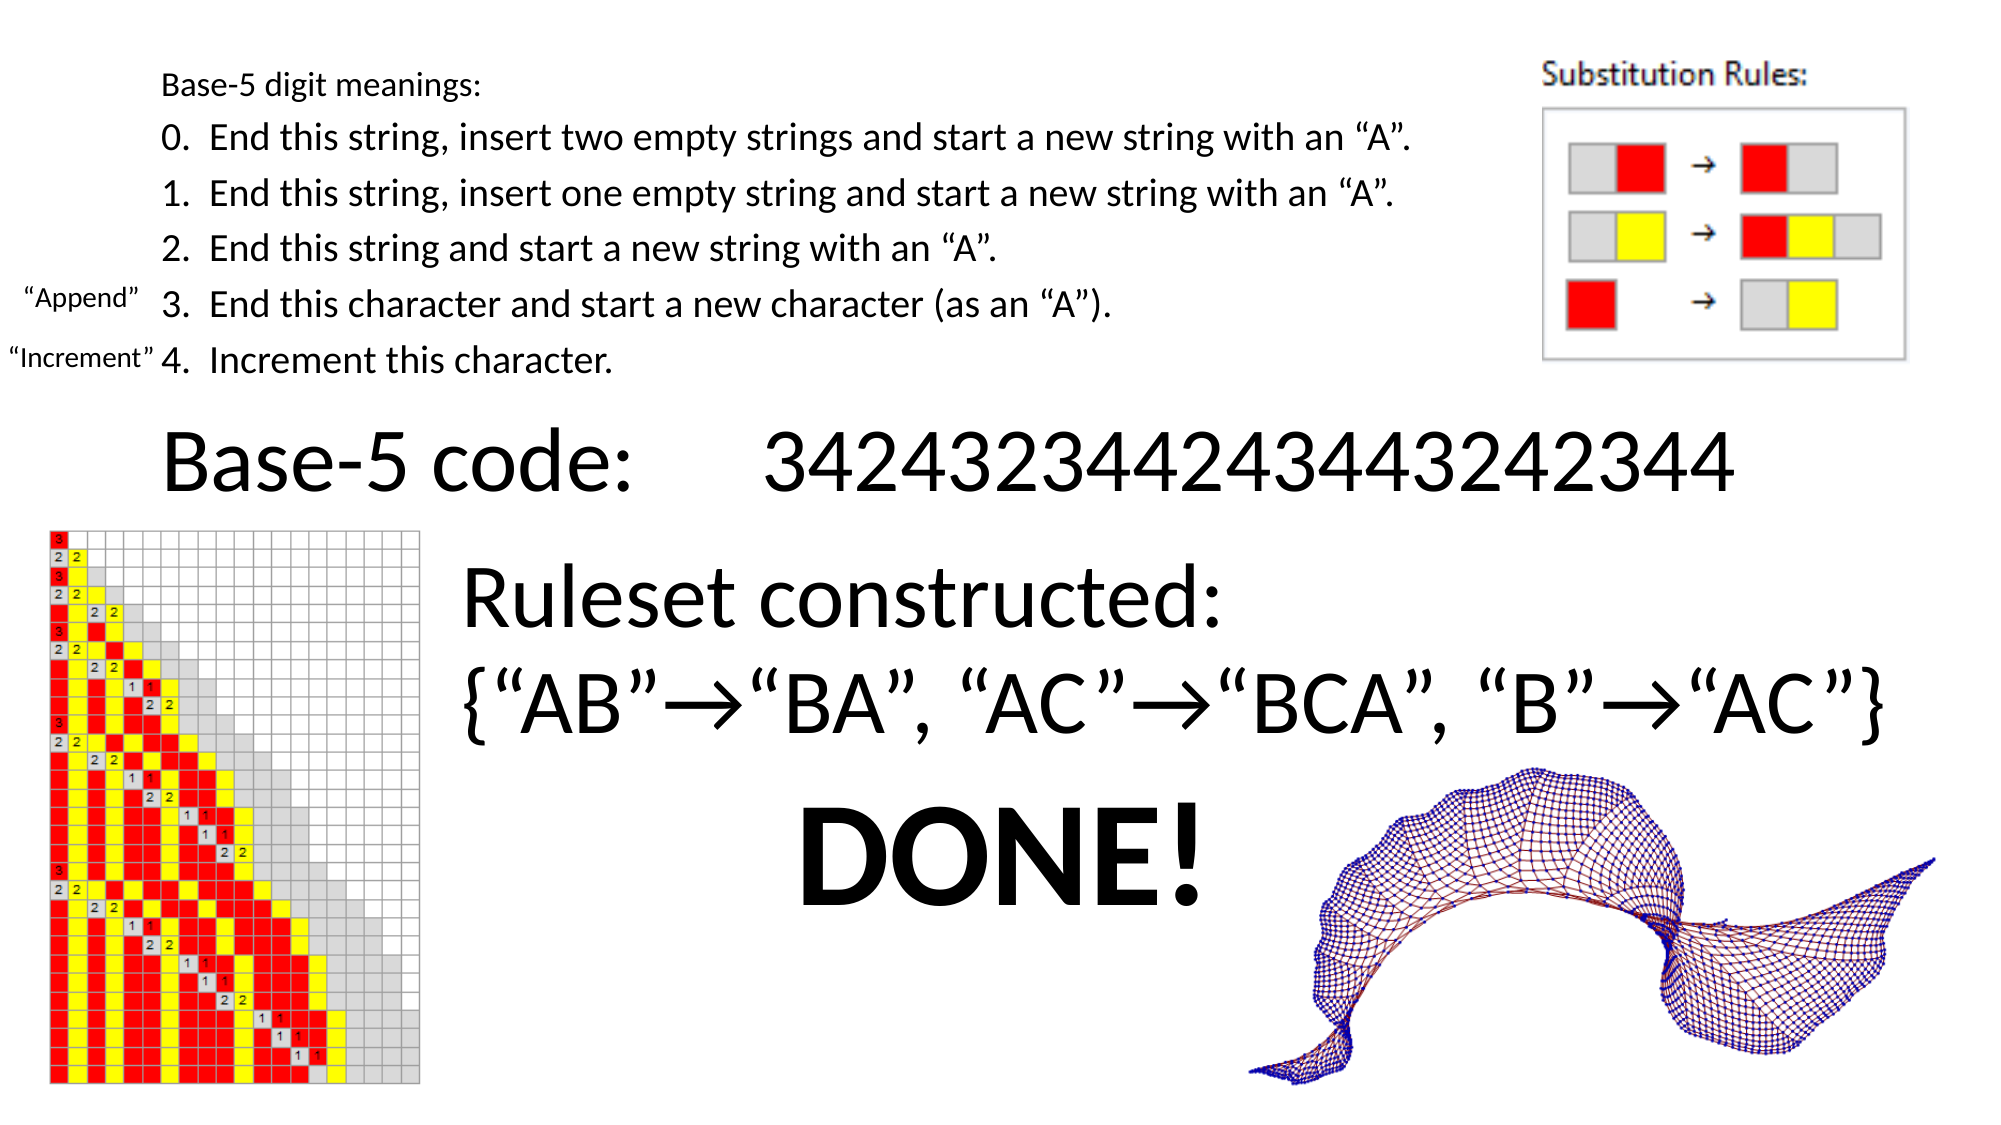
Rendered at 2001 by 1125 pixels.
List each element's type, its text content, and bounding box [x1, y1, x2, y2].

picture [1240, 754, 1956, 1099]
text_box Base-5 code: 342432344243443242344 Ruleset constructed: {“AB”→“BA”, “AC”→“BCA”, “B”→“AC”} DONE! [145, 404, 1979, 994]
list Base-5 digit meanings: 0. End this string, insert two empty strings and start a new string with an “A”. 1. End this string, insert one empty string and start a new string with an “A”. 2. End this string and start a new string with an “A”. 3. End this character and start a new character (as an “A”). 4. Increment this character. [146, 58, 1501, 392]
picture [1542, 59, 1910, 367]
picture [42, 523, 428, 1092]
text_box “Append” “Increment” [0, 270, 174, 381]
